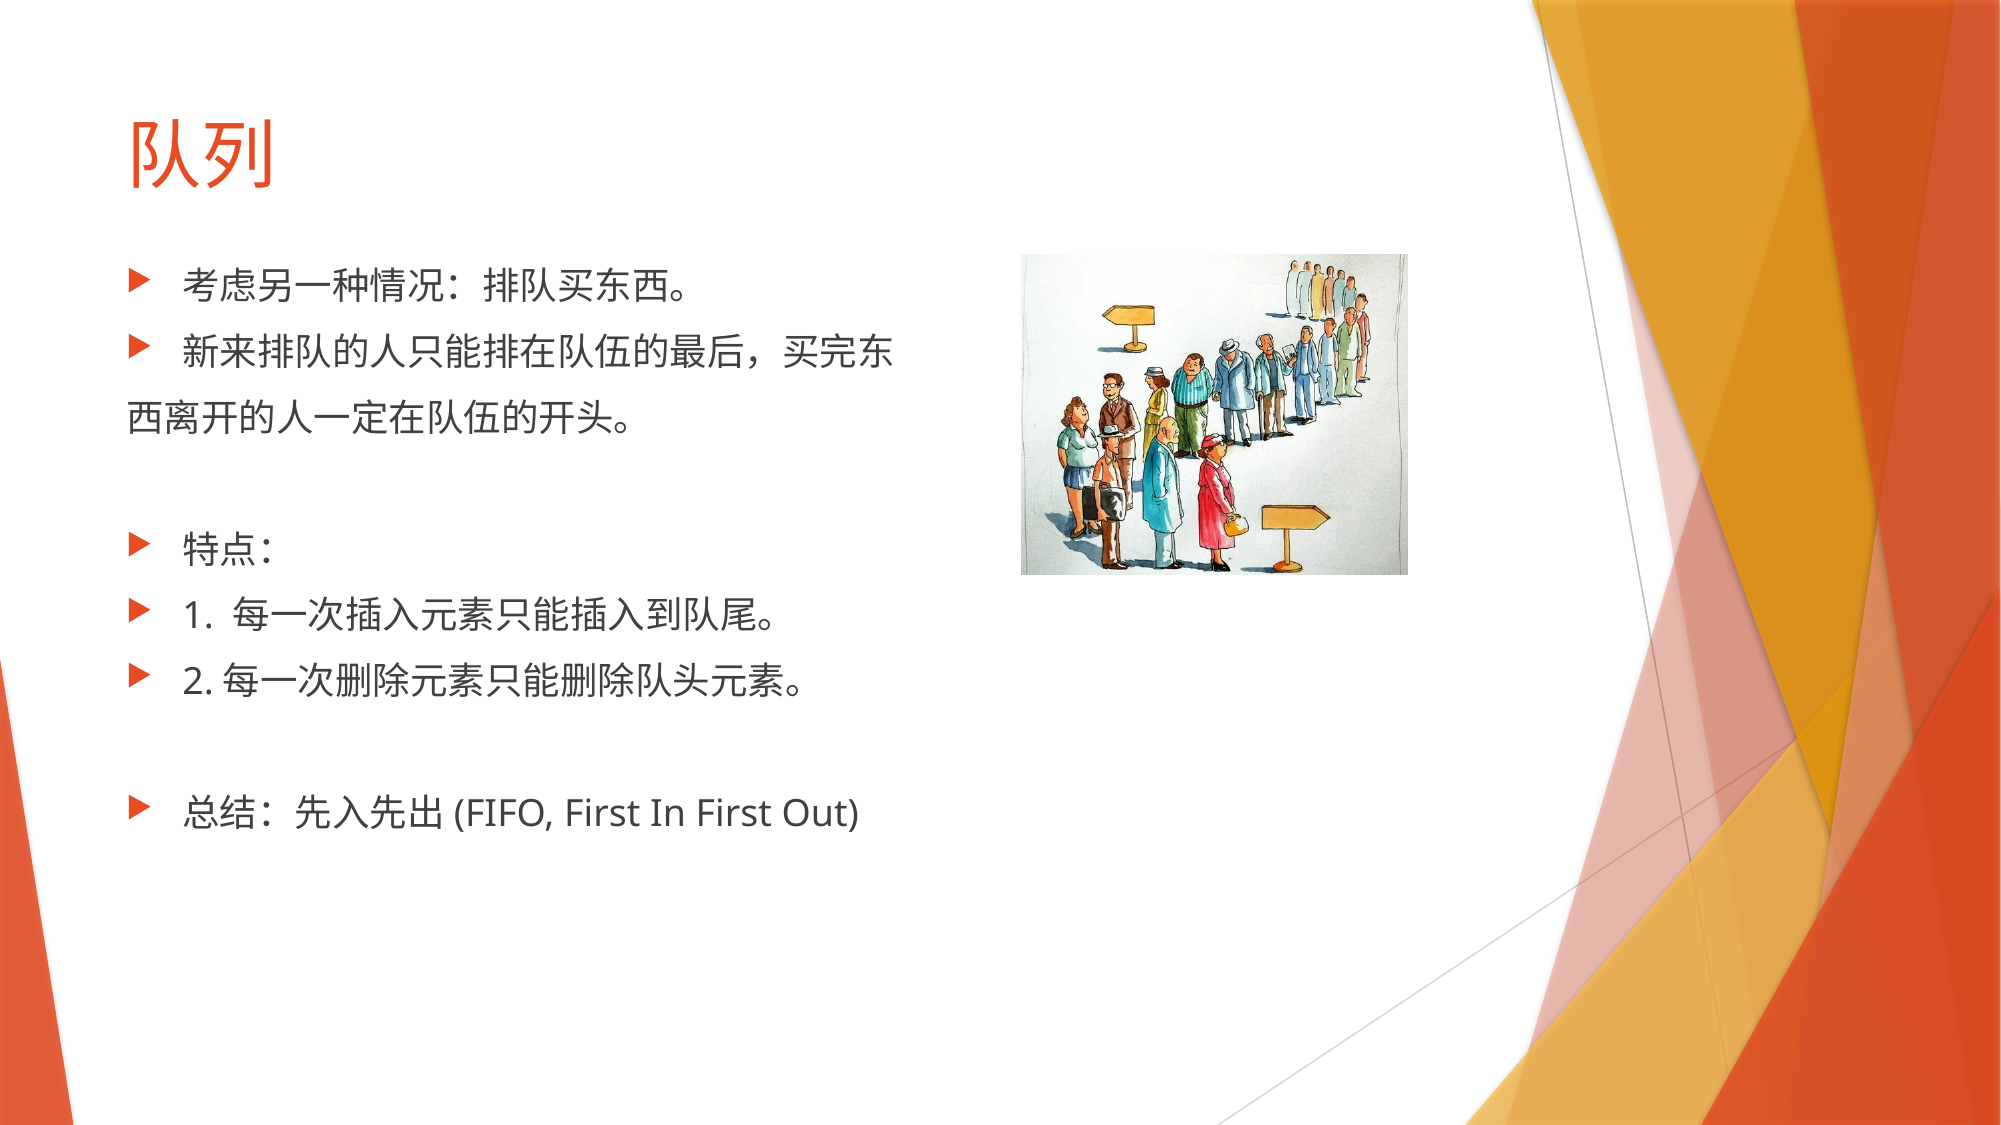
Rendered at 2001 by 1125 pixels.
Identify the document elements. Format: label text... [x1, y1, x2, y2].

picture [1021, 254, 1409, 575]
title 队列 [111, 99, 1522, 214]
list 考虑另一种情况：排队买东西。 新来排队的人只能排在队伍的最后，买完东 西离开的人一定在队伍的开头。 特点： 1. 每一次插入元素只能插入到队尾。 2.每一次删除元素只能删除队头元素。 总结：先入先出(FIFO, First In First Out) [111, 254, 1522, 992]
